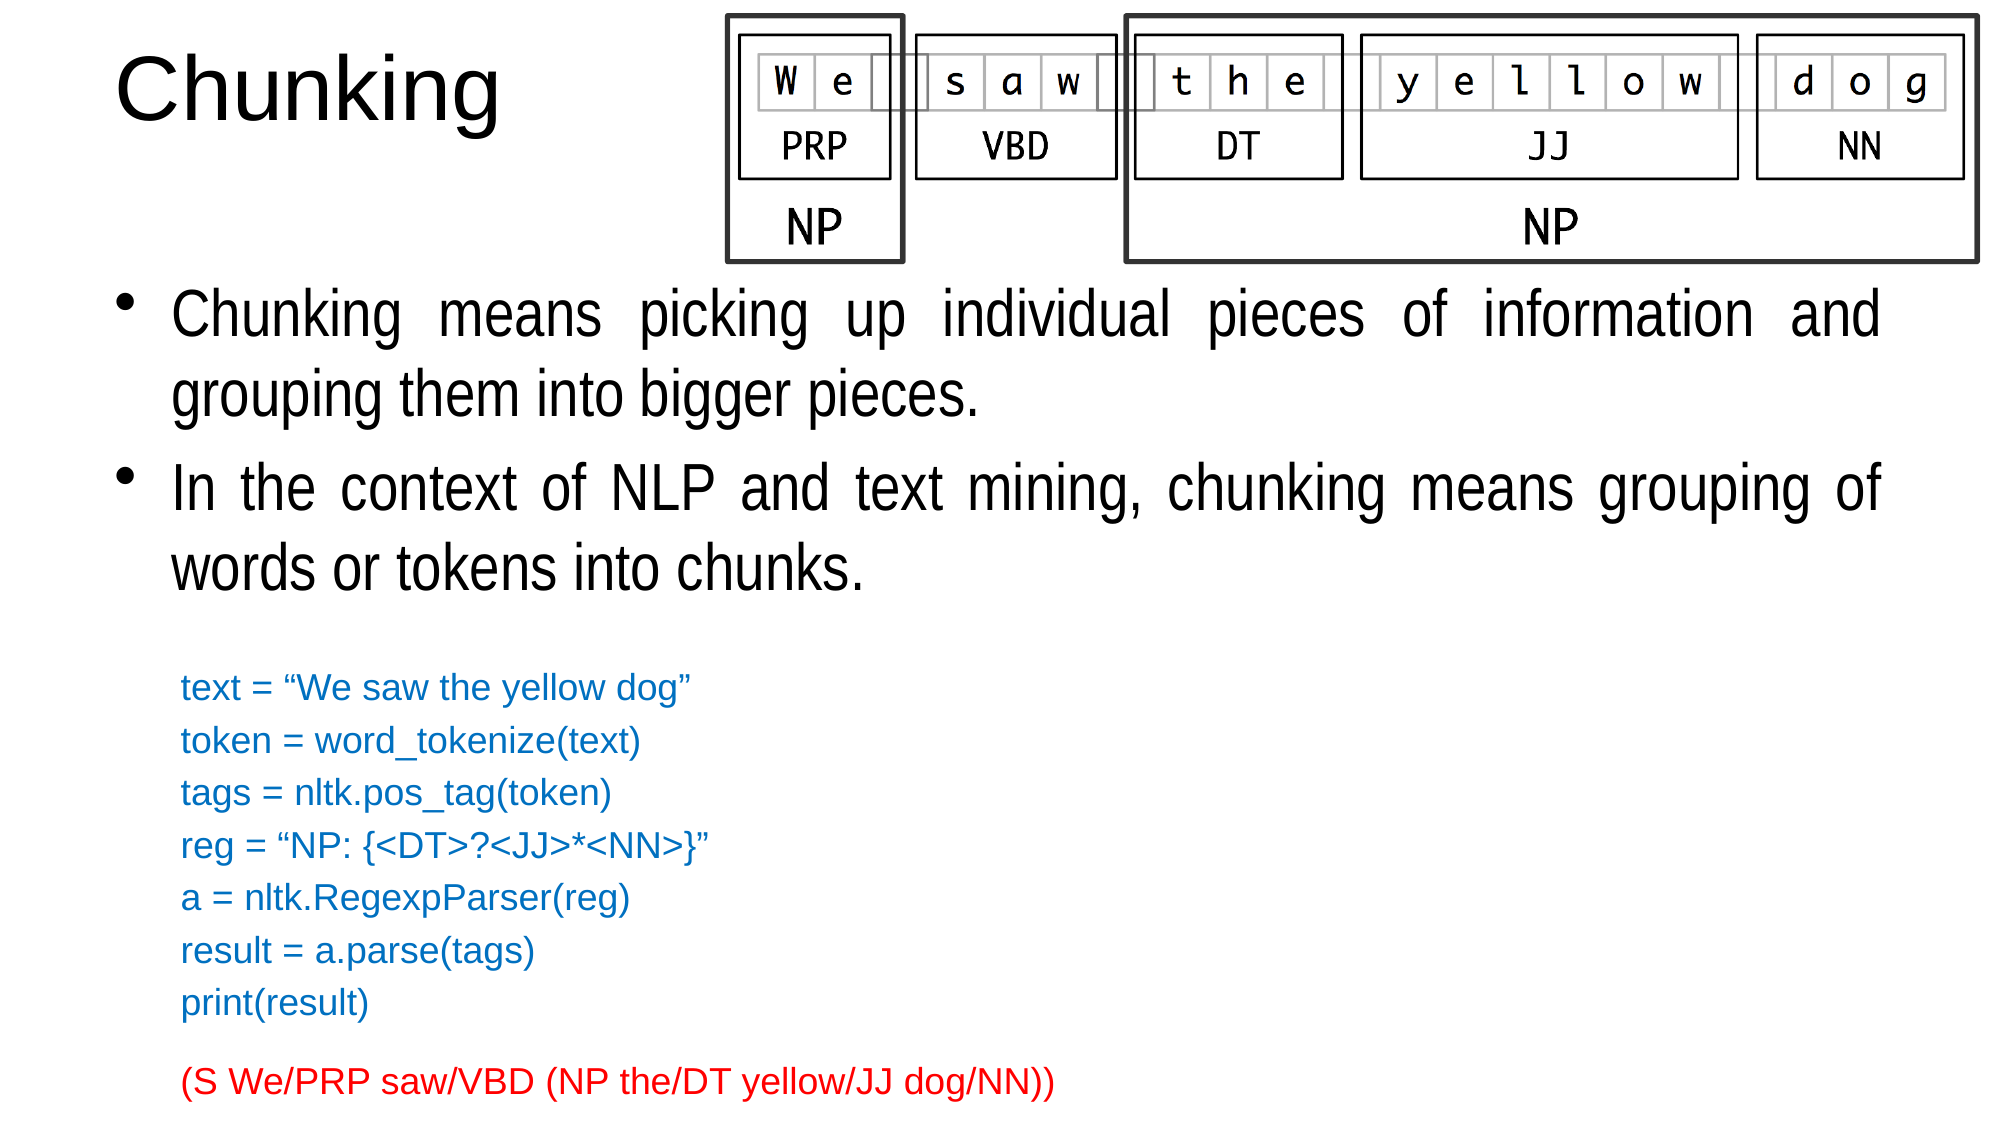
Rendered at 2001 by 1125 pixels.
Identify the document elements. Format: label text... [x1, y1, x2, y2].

list Chunking means picking up individual pieces of information and grouping them into bigger pieces. In the context of NLP and text mining, chunking means grouping of words or tokens into chunks. text = “We saw the yellow dog” token = word_tokenize(text) tags = nltk.pos_tag(token) reg = “NP: {<DT>?<JJ>*<NN>}” a = nltk.RegexpParser(reg) result = a.parse(tags) print(result) [99, 262, 1900, 1005]
text_box (S We/PRP saw/VBD (NP the/DT yellow/JJ dog/NN)) [165, 1049, 1072, 1110]
picture [722, 9, 1982, 268]
title Chunking [99, 45, 722, 233]
